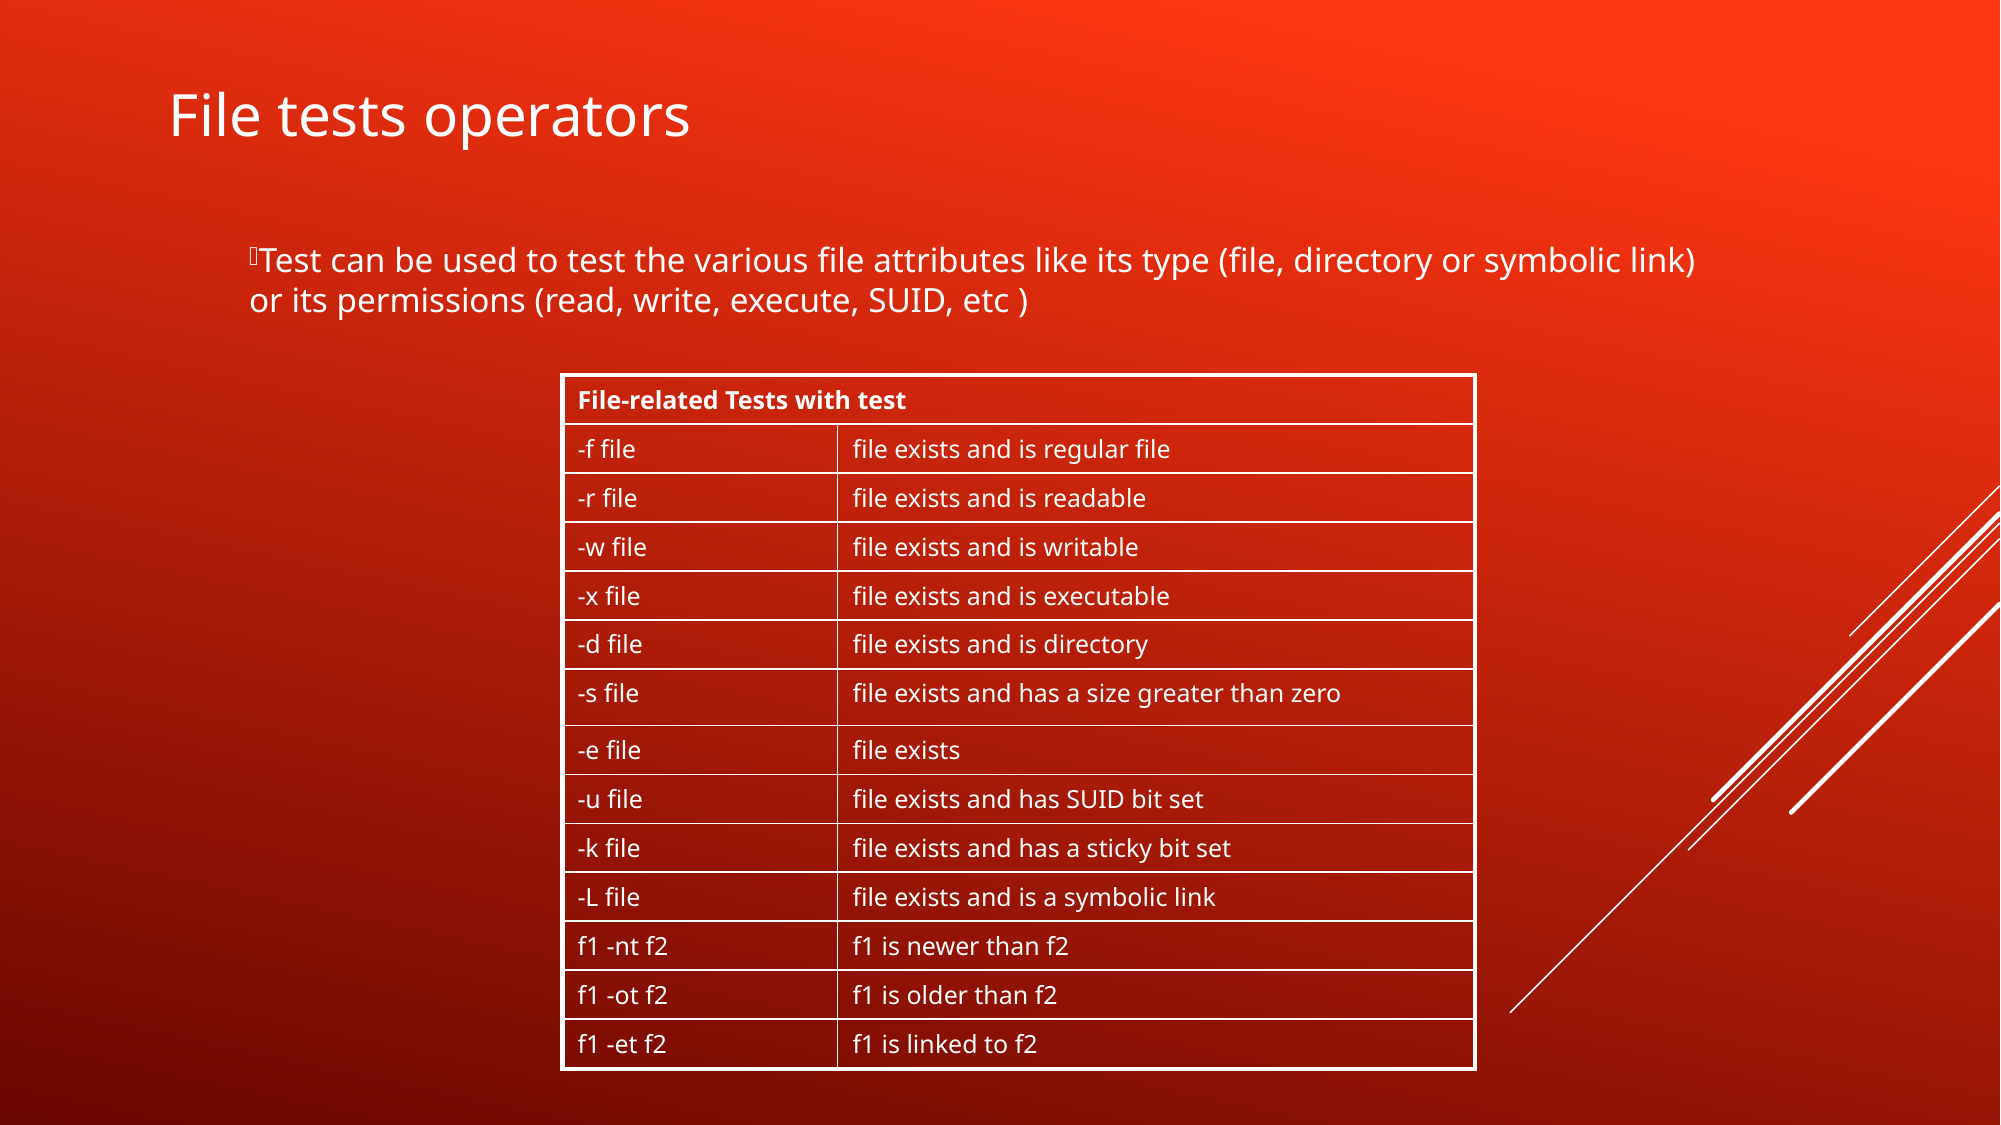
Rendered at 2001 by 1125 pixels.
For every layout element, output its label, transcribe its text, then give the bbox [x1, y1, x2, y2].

table_cell f1 -nt f2 [565, 922, 837, 969]
table_cell -f file [565, 425, 837, 472]
table_cell file exists and is regular file [838, 425, 1473, 472]
table_cell f1 is older than f2 [838, 971, 1473, 1018]
table_cell file exists and has SUID bit set [838, 775, 1473, 823]
title File tests operators [153, 41, 1417, 185]
table_cell f1 -ot f2 [565, 971, 837, 1018]
table_cell file exists and is a symbolic link [838, 873, 1473, 920]
table_cell f1 -et f2 [565, 1020, 837, 1067]
table_cell -d file [565, 621, 837, 668]
table_cell -e file [565, 726, 837, 774]
table_cell -r file [565, 474, 837, 521]
table_cell file exists [838, 726, 1473, 774]
list Test can be used to test the various file attributes like its type (file, directory or symbolic link) or its permissions (read, write, execute, SUID, etc ) [234, 223, 1741, 336]
table_cell file exists and is directory [838, 621, 1473, 668]
table_cell f1 is linked to f2 [838, 1020, 1473, 1067]
table_cell file exists and is readable [838, 474, 1473, 521]
table_cell -s file [565, 670, 837, 725]
table_cell -k file [565, 824, 837, 871]
table_cell f1 is newer than f2 [838, 922, 1473, 969]
table_cell file exists and is writable [838, 523, 1473, 570]
table_header File-related Tests with test [565, 377, 1473, 423]
table_cell -x file [565, 572, 837, 619]
table_cell -w file [565, 523, 837, 570]
table_cell file exists and has a size greater than zero [838, 670, 1473, 725]
table_cell -L file [565, 873, 837, 920]
table_cell file exists and is executable [838, 572, 1473, 619]
table_cell -u file [565, 775, 837, 823]
table_cell file exists and has a sticky bit set [838, 824, 1473, 871]
